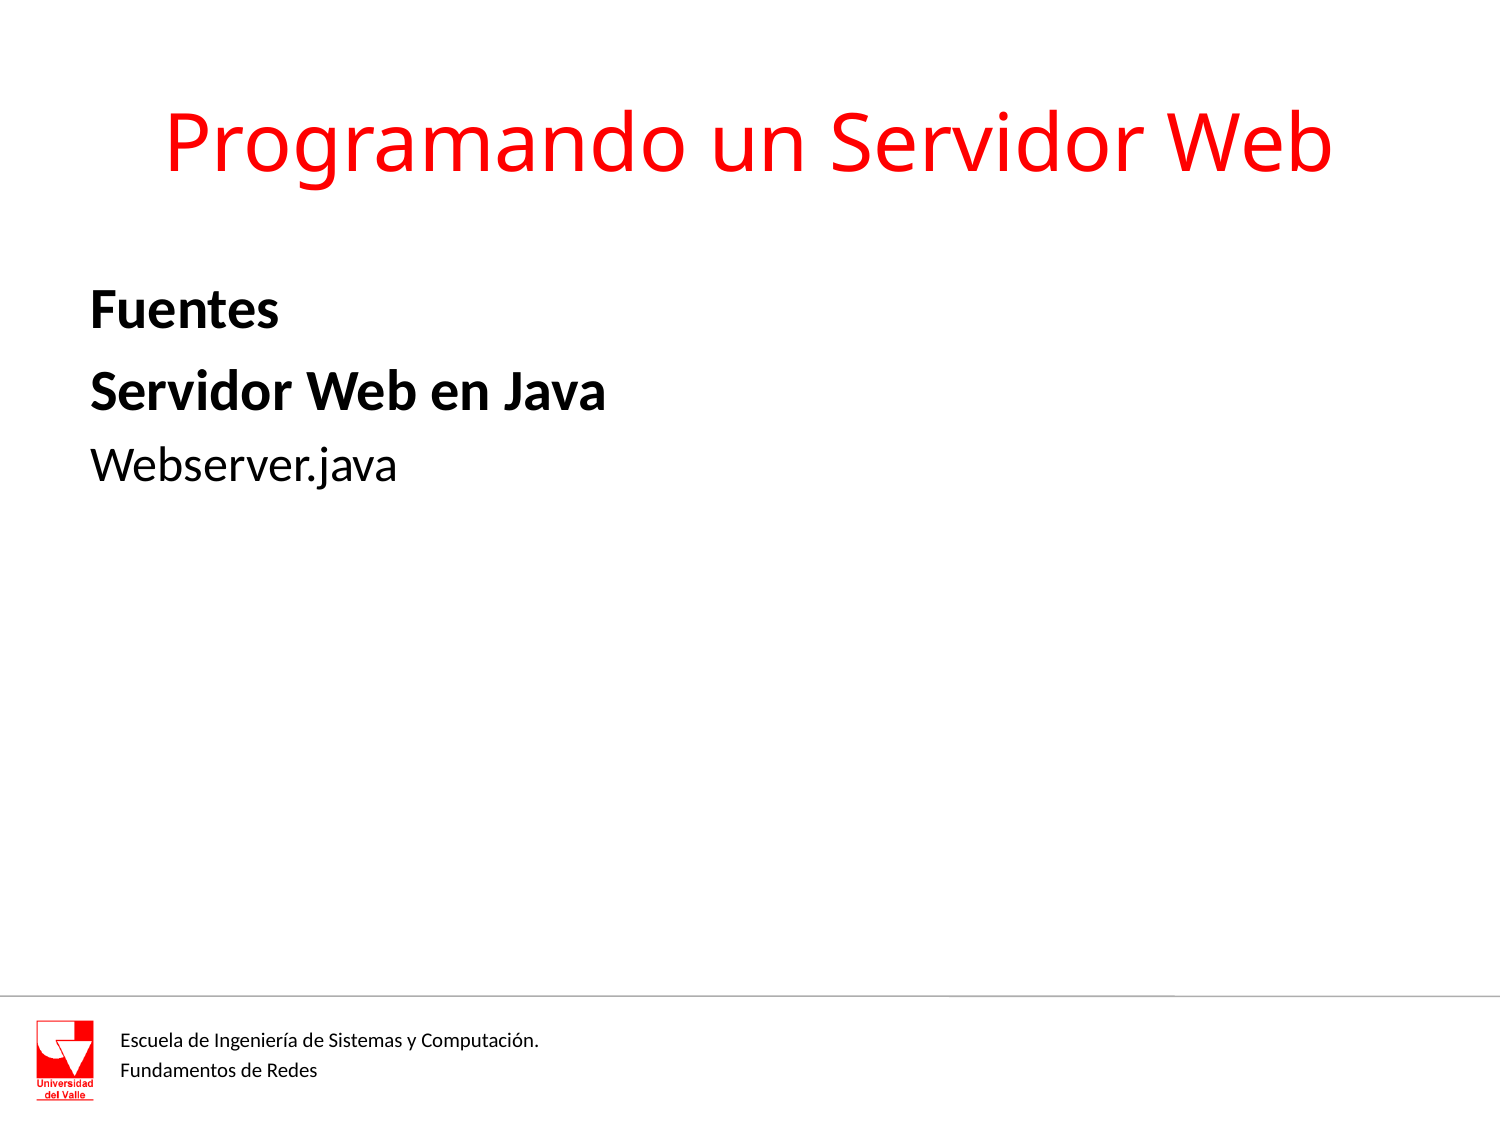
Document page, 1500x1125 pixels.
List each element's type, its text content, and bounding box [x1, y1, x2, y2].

picture [35, 1019, 94, 1101]
list Fuentes Servidor Web en Java Webserver.java [75, 262, 1425, 994]
title Programando un Servidor Web [75, 45, 1425, 233]
